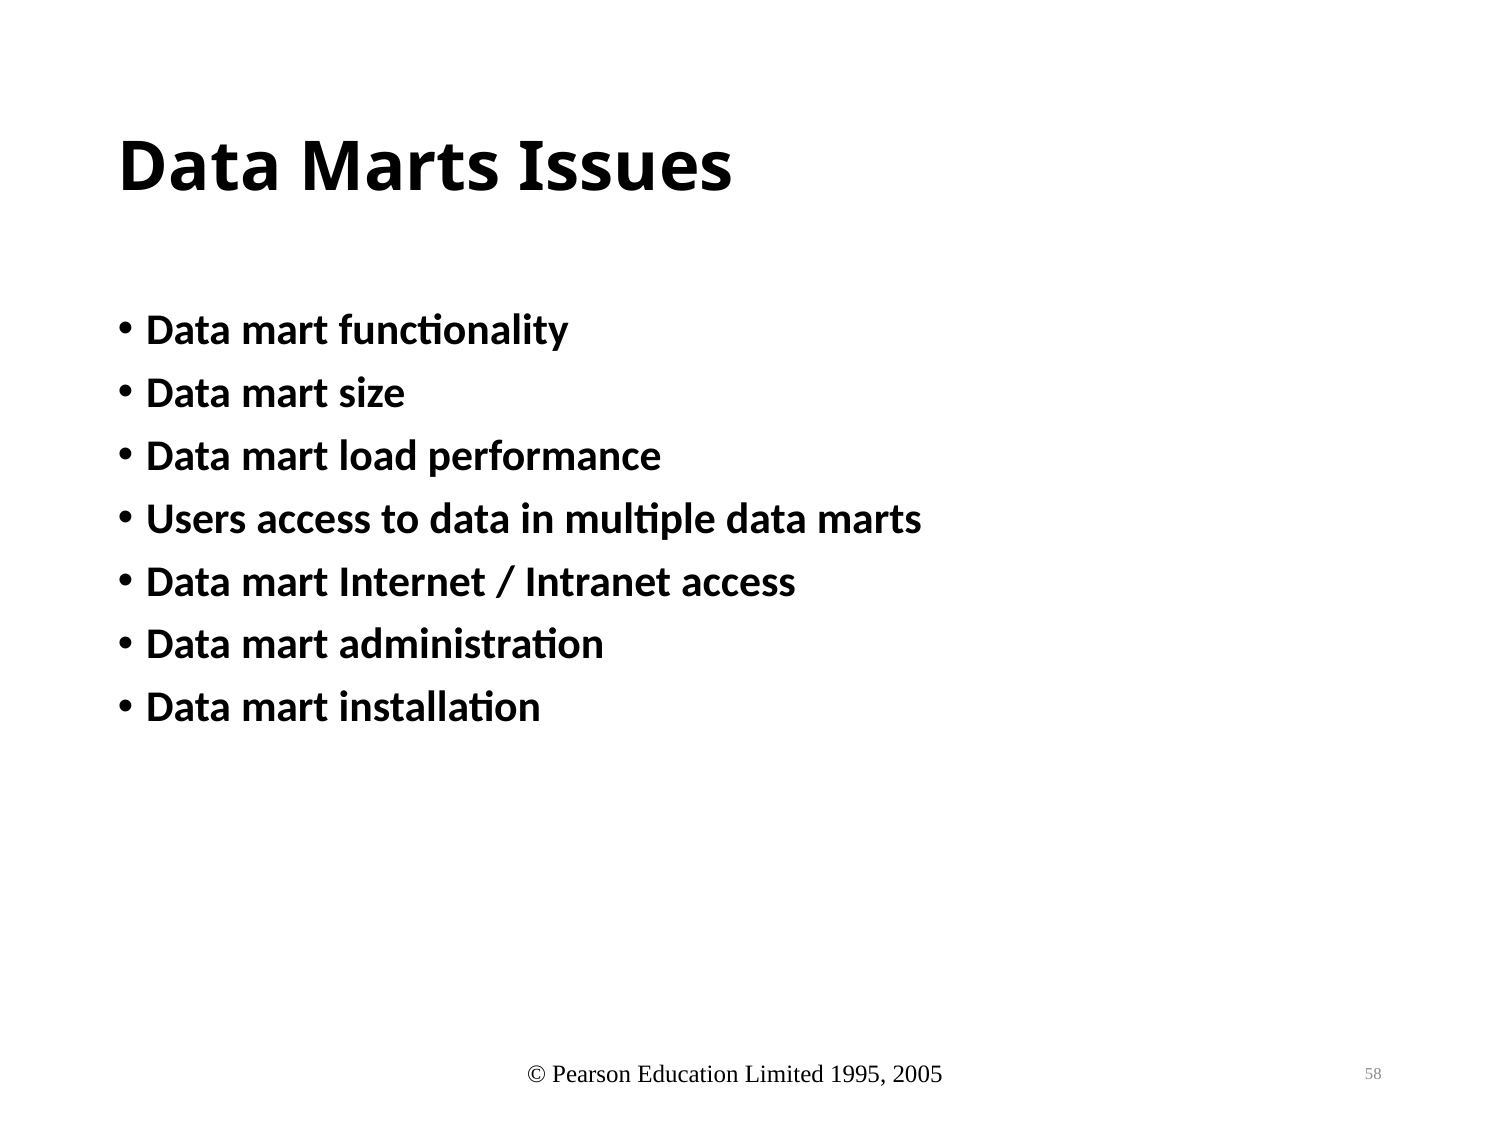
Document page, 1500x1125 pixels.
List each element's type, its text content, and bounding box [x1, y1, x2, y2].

slide_number 58 [1059, 1042, 1397, 1103]
list Data mart functionality Data mart size Data mart load performance Users access to data in multiple data marts Data mart Internet / Intranet access Data mart administration Data mart installation [103, 299, 1397, 1014]
title Data Marts Issues [103, 59, 1397, 278]
text_box © Pearson Education Limited 1995, 2005 [512, 1050, 1038, 1095]
